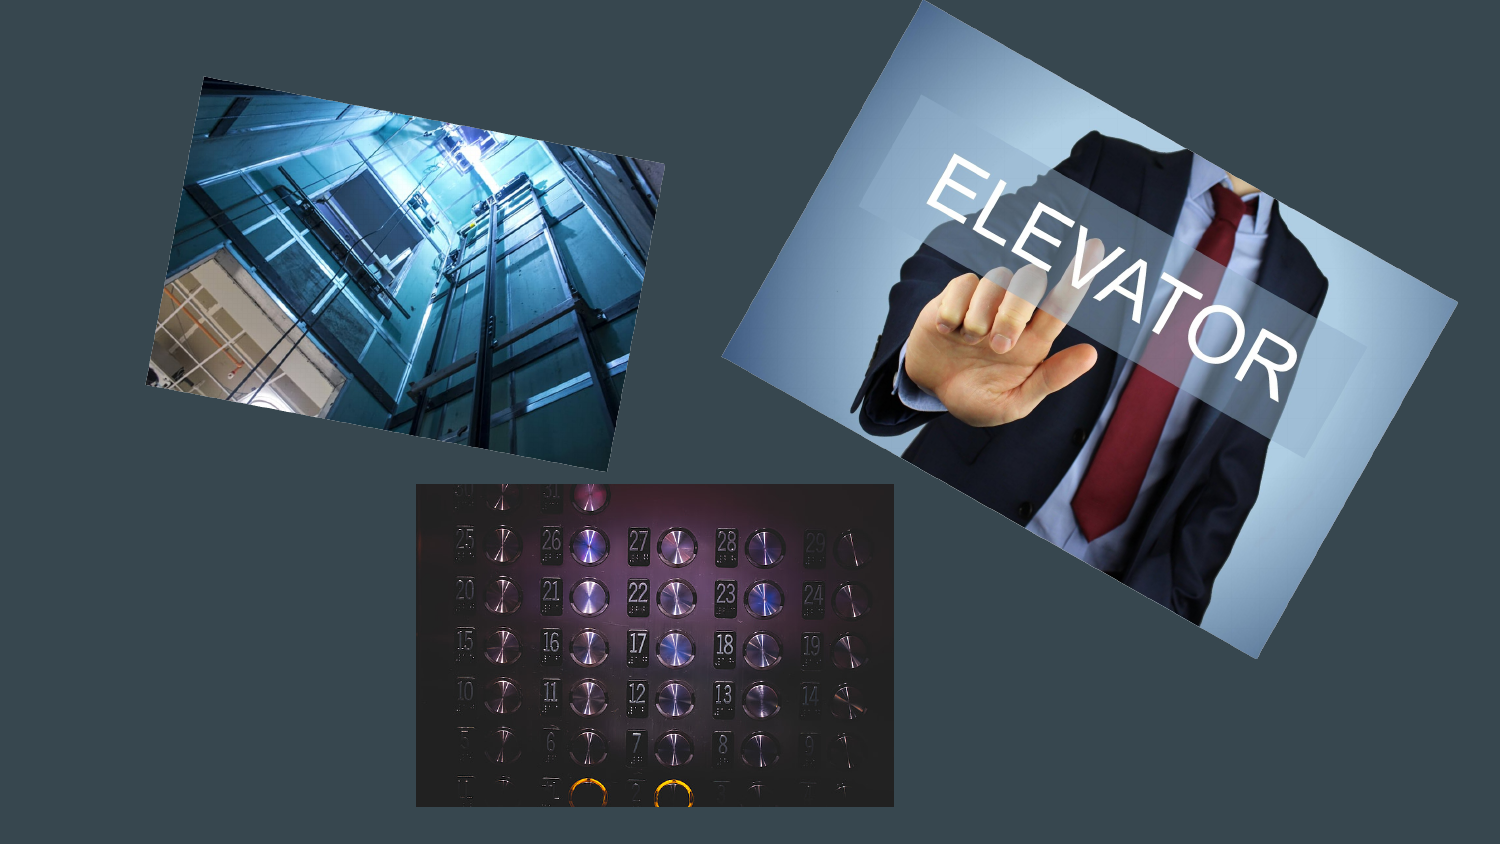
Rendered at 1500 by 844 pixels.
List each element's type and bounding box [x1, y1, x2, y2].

picture [415, 1, 1457, 808]
picture [146, 77, 665, 472]
